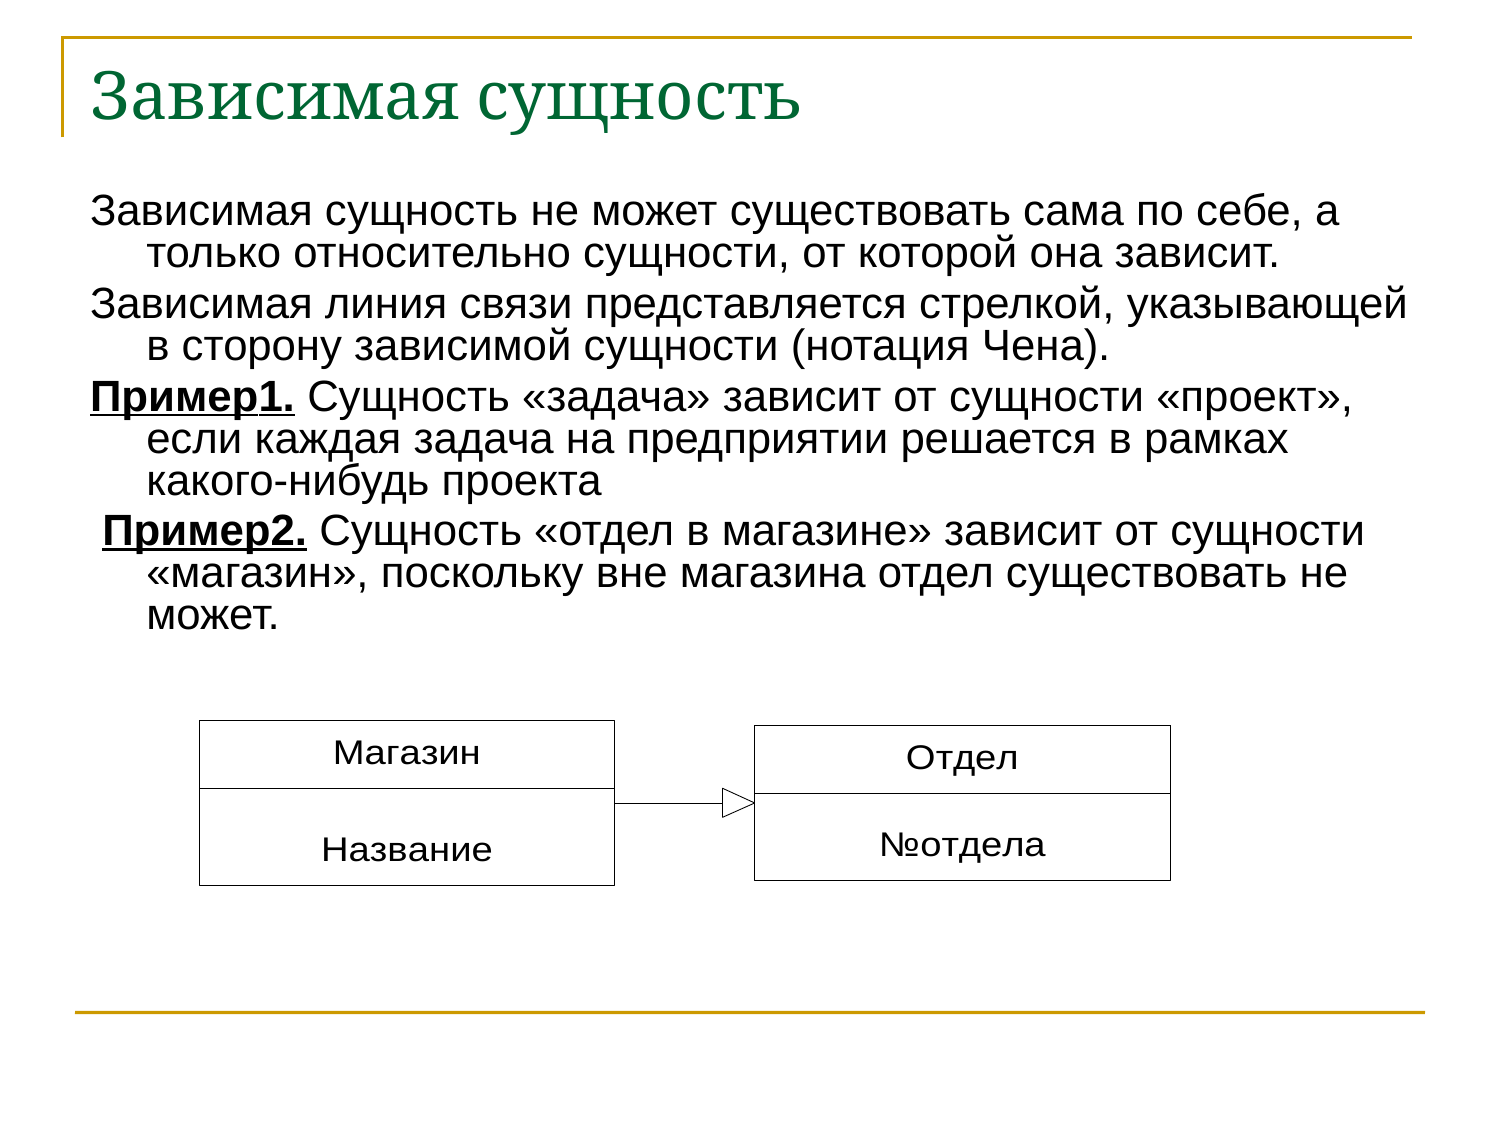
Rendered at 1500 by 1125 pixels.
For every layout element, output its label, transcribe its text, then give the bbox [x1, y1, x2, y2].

picture [194, 715, 1176, 891]
list Зависимая сущность не может существовать сама по себе, а только относительно сущности, от которой она зависит. Зависимая линия связи представляется стрелкой, указывающей в сторону зависимой сущности (нотация Чена). Пример1. Сущность «задача» зависит от сущности «проект», если каждая задача на предприятии решается в рамках какого-нибудь проекта Пример2. Сущность «отдел в магазине» зависит от сущности «магазин», поскольку вне магазина отдел существовать не может. [74, 184, 1426, 499]
title Зависимая сущность [74, 45, 1400, 162]
list Зависимая сущность не может существовать сама по себе, а только относительно сущности, от которой она зависит. Зависимая линия связи представляется стрелкой, указывающей в сторону зависимой сущности (нотация Чена). Пример1. Сущность «задача» зависит от сущности «проект», если каждая задача на предприятии решается в рамках какого-нибудь проекта Пример2. Сущность «отдел в магазине» зависит от сущности «магазин», поскольку вне магазина отдел существовать не может. [74, 500, 1426, 693]
